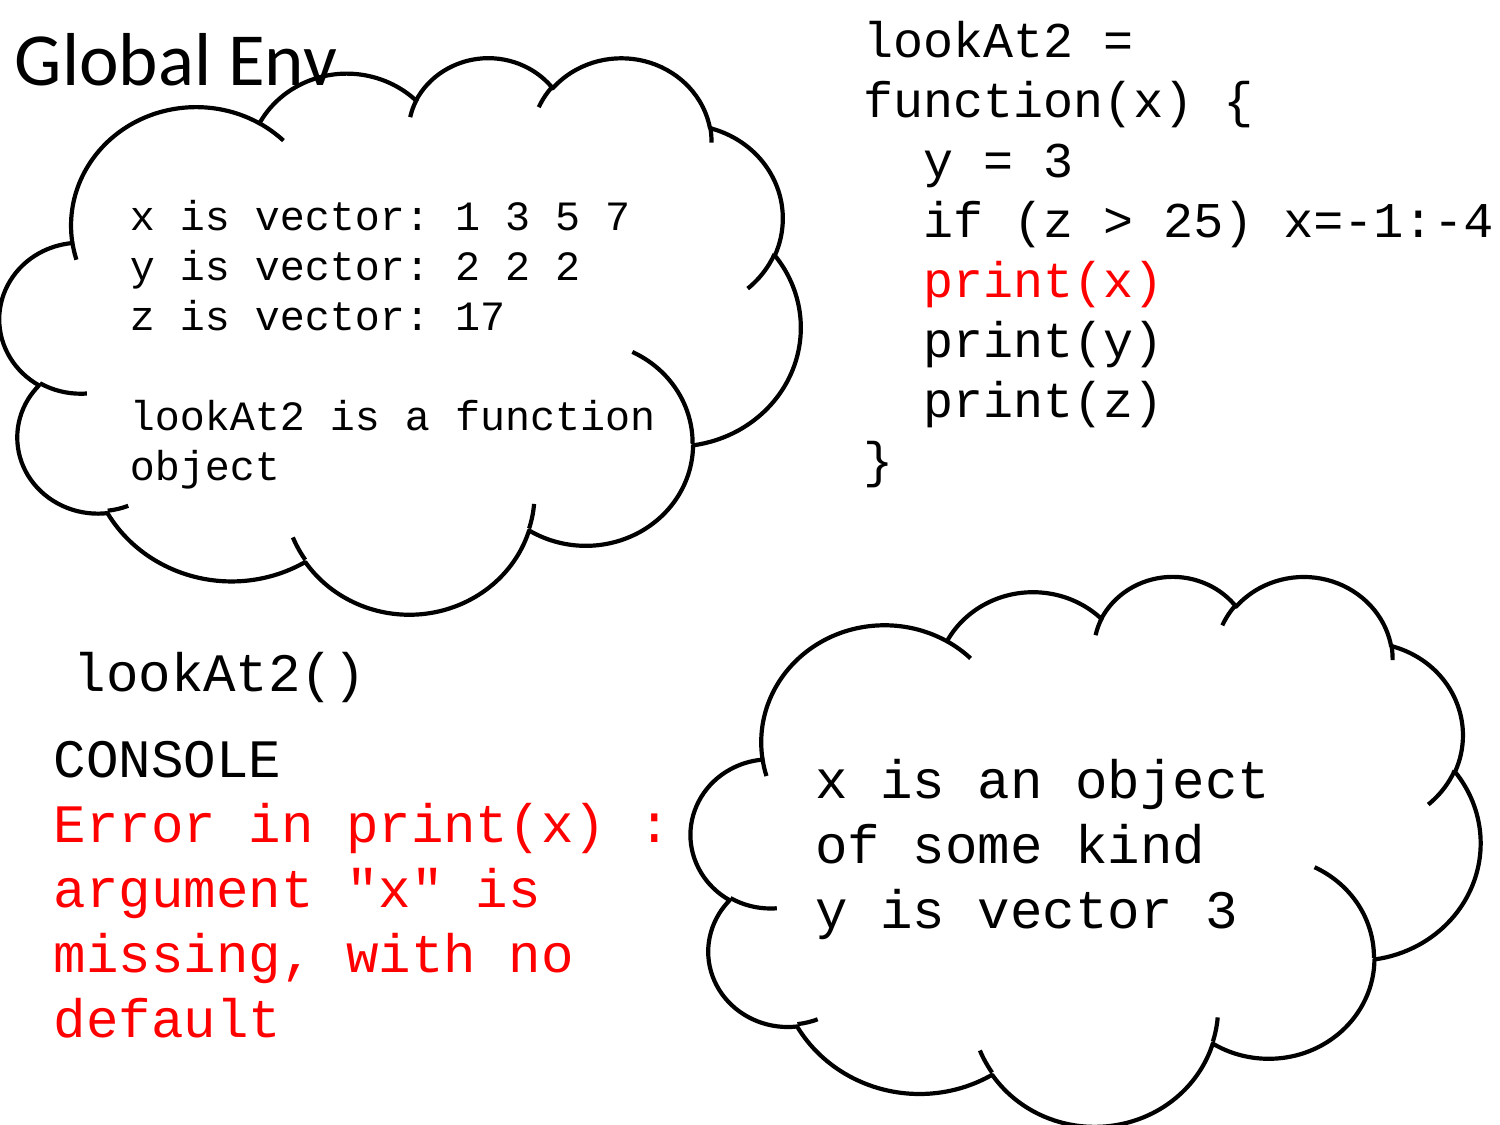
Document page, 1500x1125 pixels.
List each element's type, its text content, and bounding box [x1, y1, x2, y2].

text_box [0, 58, 801, 615]
text_box CONSOLE Error in print(x) : argument "x" is missing, with no default [39, 715, 692, 1056]
text_box x is an object of some kind y is vector 3 [800, 736, 1383, 1012]
text_box x is vector: 1 3 5 7 y is vector: 2 2 2 z is vector: 17 lookAt2 is a function object [115, 181, 670, 497]
text_box [692, 576, 1481, 1125]
text_box lookAt2 = function(x) { y = 3 if (z > 25) x=-1:-4 print(x) print(y) print(z) } [848, 0, 1500, 495]
text_box Global Env [0, 3, 456, 109]
text_box lookAt2() [58, 629, 750, 710]
